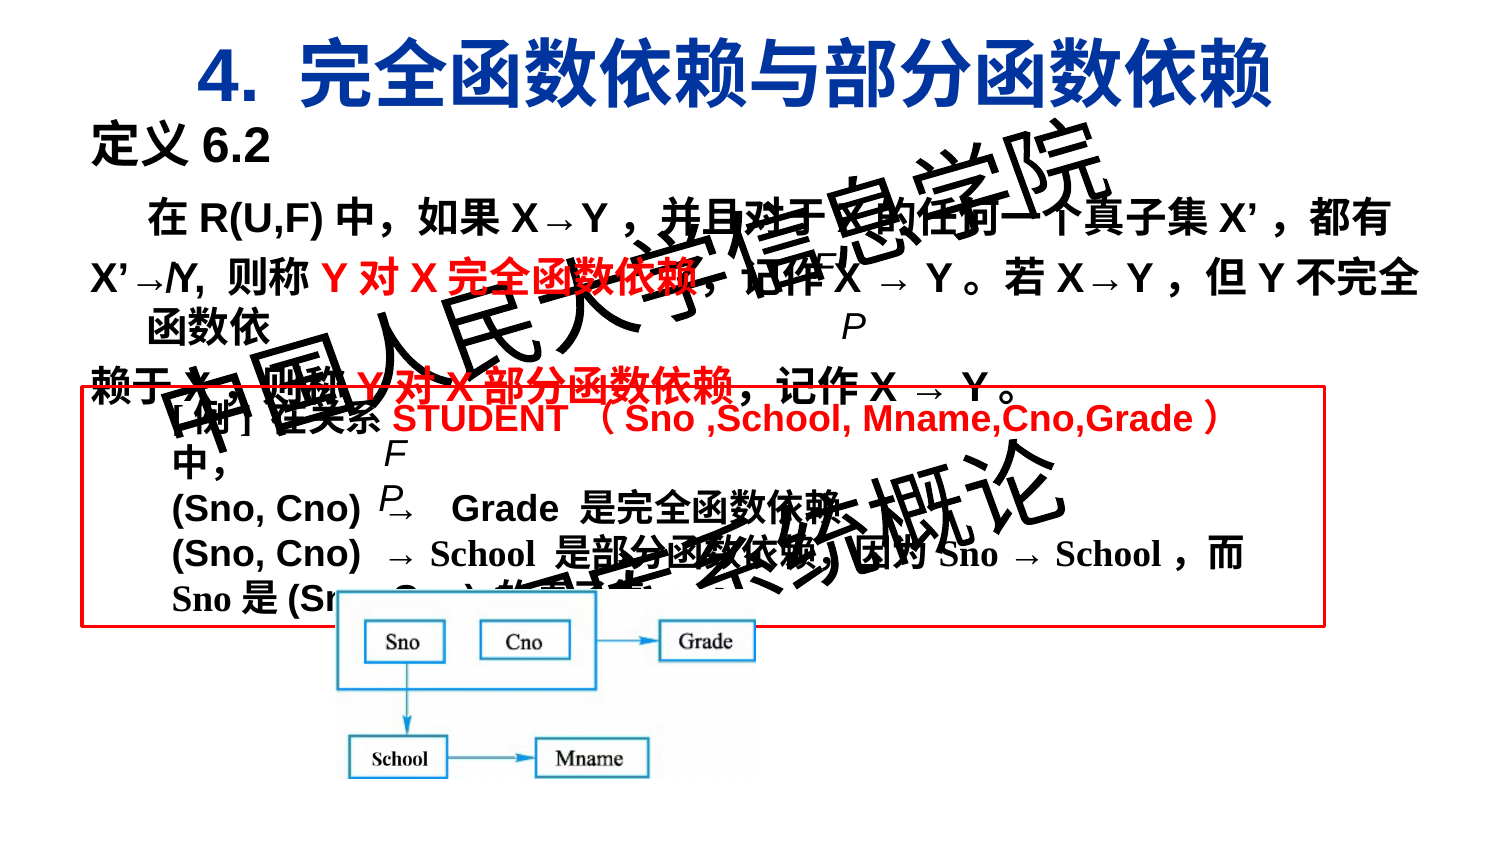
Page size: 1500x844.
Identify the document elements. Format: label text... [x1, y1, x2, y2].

title 4. 完全函数依赖与部分函数依赖 [46, 0, 1426, 129]
text_box P [826, 294, 882, 355]
text_box F [797, 234, 850, 295]
text_box P [363, 466, 419, 527]
list 定义6.2 在R(U,F)中，如果X→Y，并且对于X的任何一个真子集X’，都有 X’↛Y, 则称Y对X完全函数依赖，记作X → Y。若X→Y，但Y不完全函数依 赖于X，则称Y对X部分函数依赖，记作X → Y。 [74, 105, 1477, 505]
picture [335, 588, 756, 779]
text_box [例] 在关系STUDENT（Sno ,School, Mname,Cno,Grade）中， (Sno, Cno) → Grade 是完全函数依赖 (Sno, Cno) → School 是部分函数依赖，因为Sno → School，而Sno是(Sno, Cno) 的真子集 [81, 386, 1325, 627]
